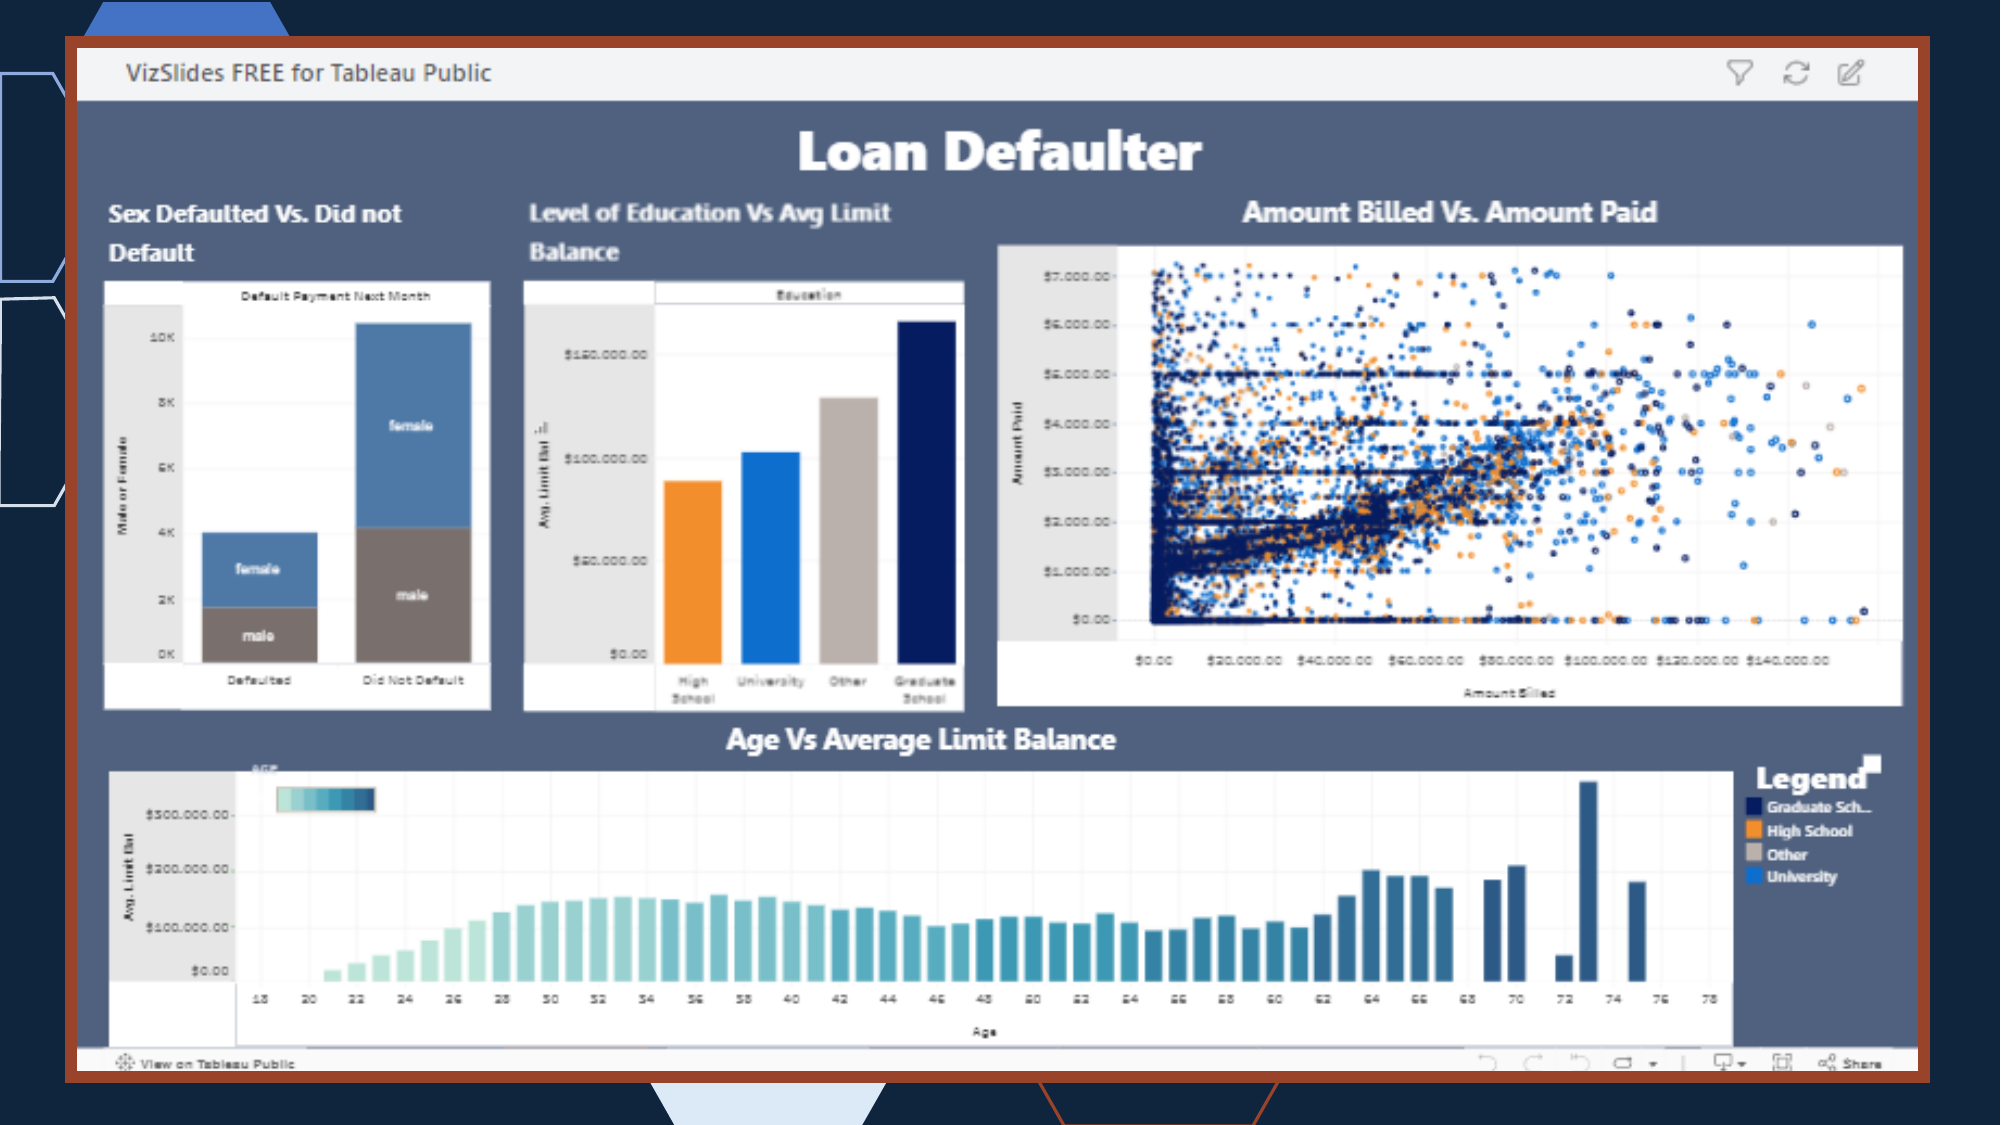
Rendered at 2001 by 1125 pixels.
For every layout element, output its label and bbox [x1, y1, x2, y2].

text_box [70, 41, 1925, 1078]
